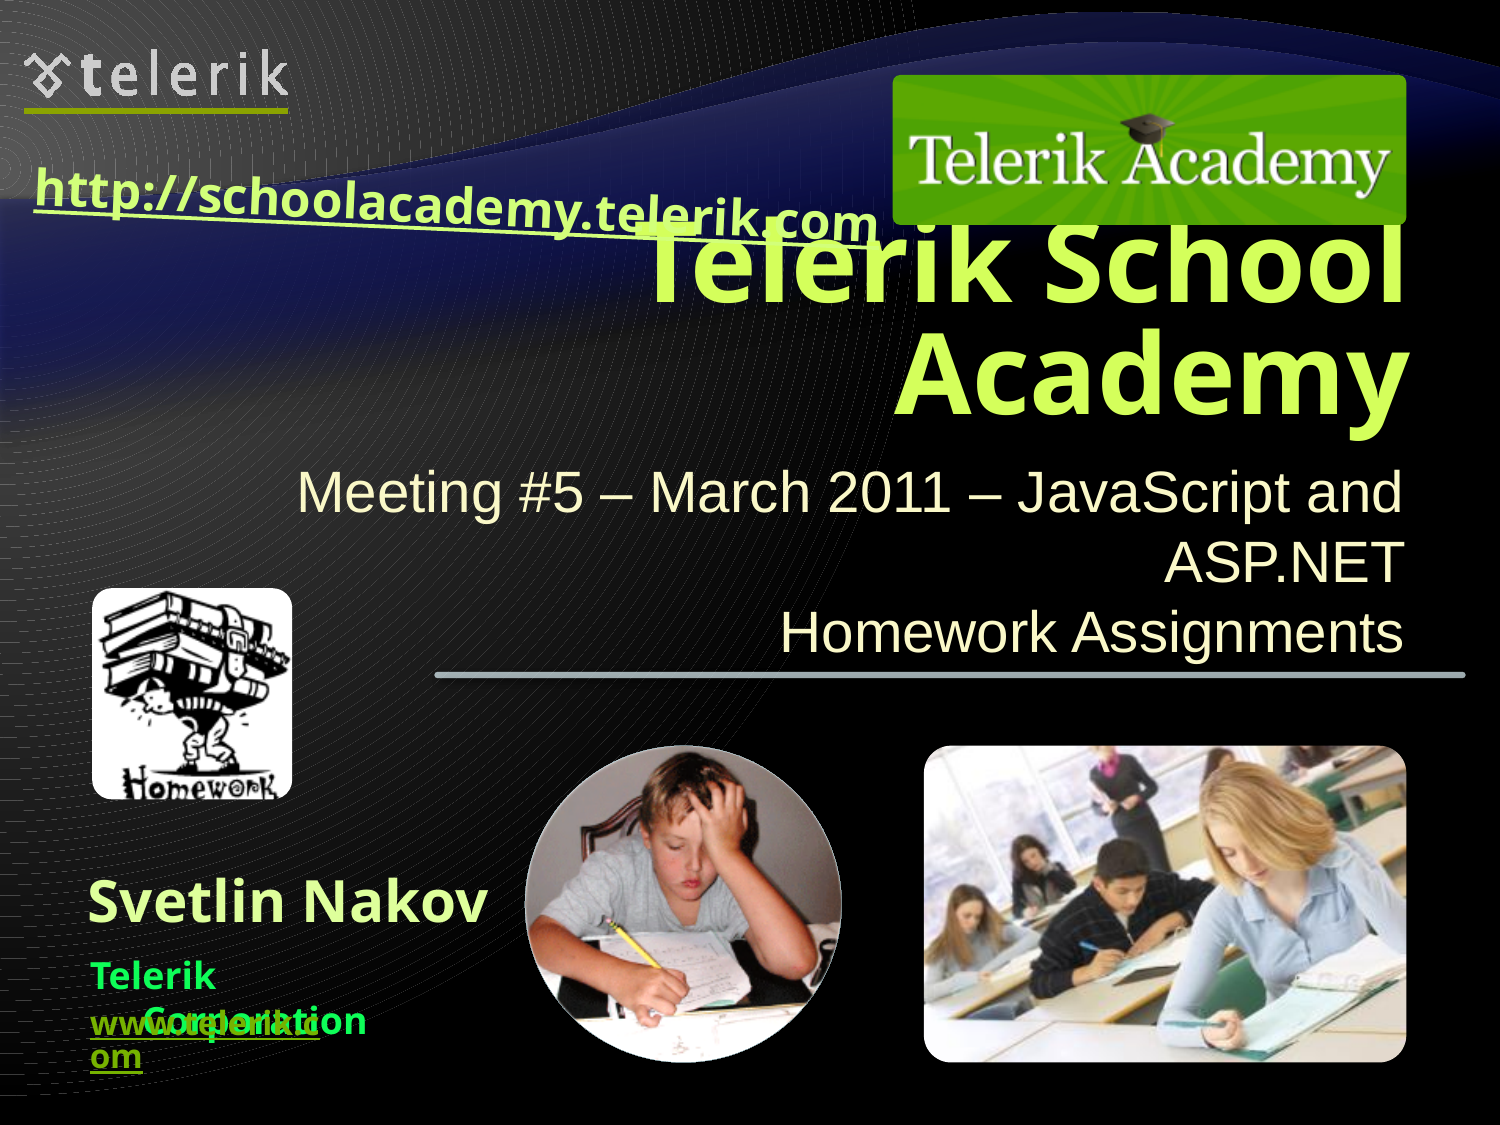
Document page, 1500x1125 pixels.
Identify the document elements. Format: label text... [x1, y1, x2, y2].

list Telerik Corporation [75, 944, 418, 1051]
picture [91, 587, 293, 800]
title Telerik School Academy [75, 275, 1425, 438]
picture [524, 745, 842, 1063]
picture [24, 49, 288, 114]
list Svetlin Nakov [73, 857, 517, 938]
picture [923, 745, 1407, 1063]
subtitle Meeting #5 – March 2011 – JavaScript and ASP.NET Homework Assignments [82, 487, 1421, 631]
list www.telerik.com [75, 994, 356, 1050]
text_box http://schoolacademy.telerik.com [17, 147, 895, 271]
picture [892, 74, 1407, 226]
